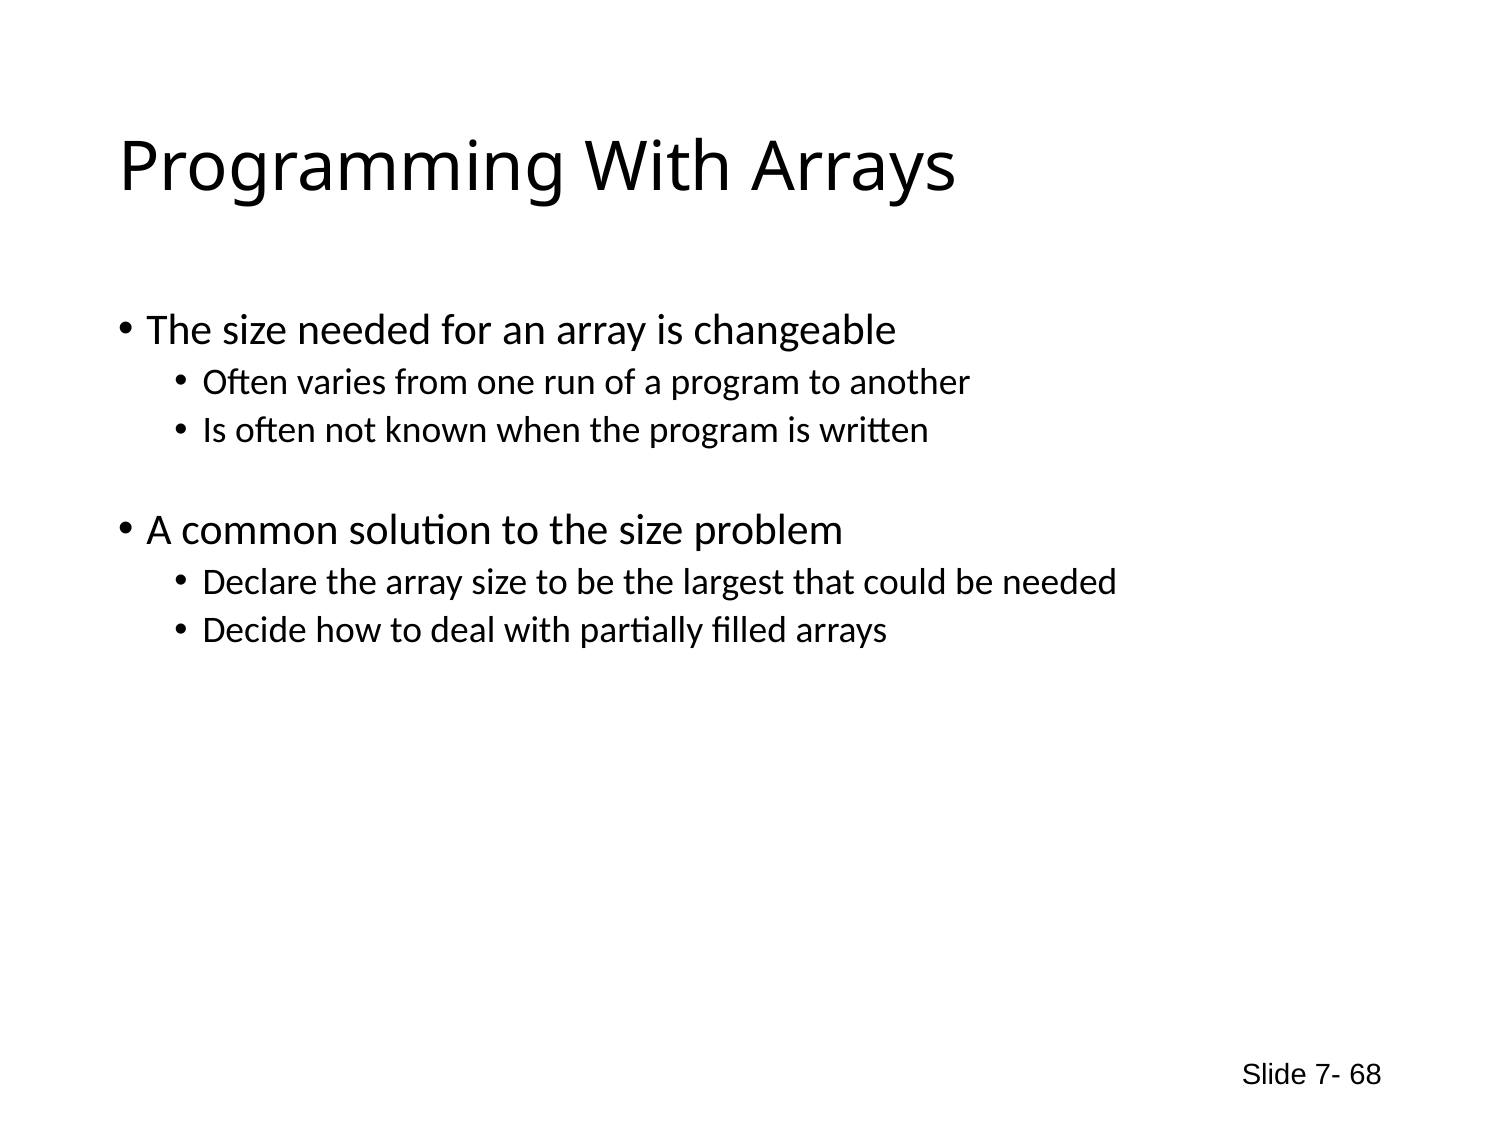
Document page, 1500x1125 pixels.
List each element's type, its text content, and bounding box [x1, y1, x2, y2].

title Programming With Arrays [103, 59, 1397, 278]
list The size needed for an array is changeable Often varies from one run of a program to another Is often not known when the program is written A common solution to the size problem Declare the array size to be the largest that could be needed Decide how to deal with partially filled arrays [103, 299, 1397, 713]
slide_number Slide 7- 68 [1059, 1042, 1397, 1103]
